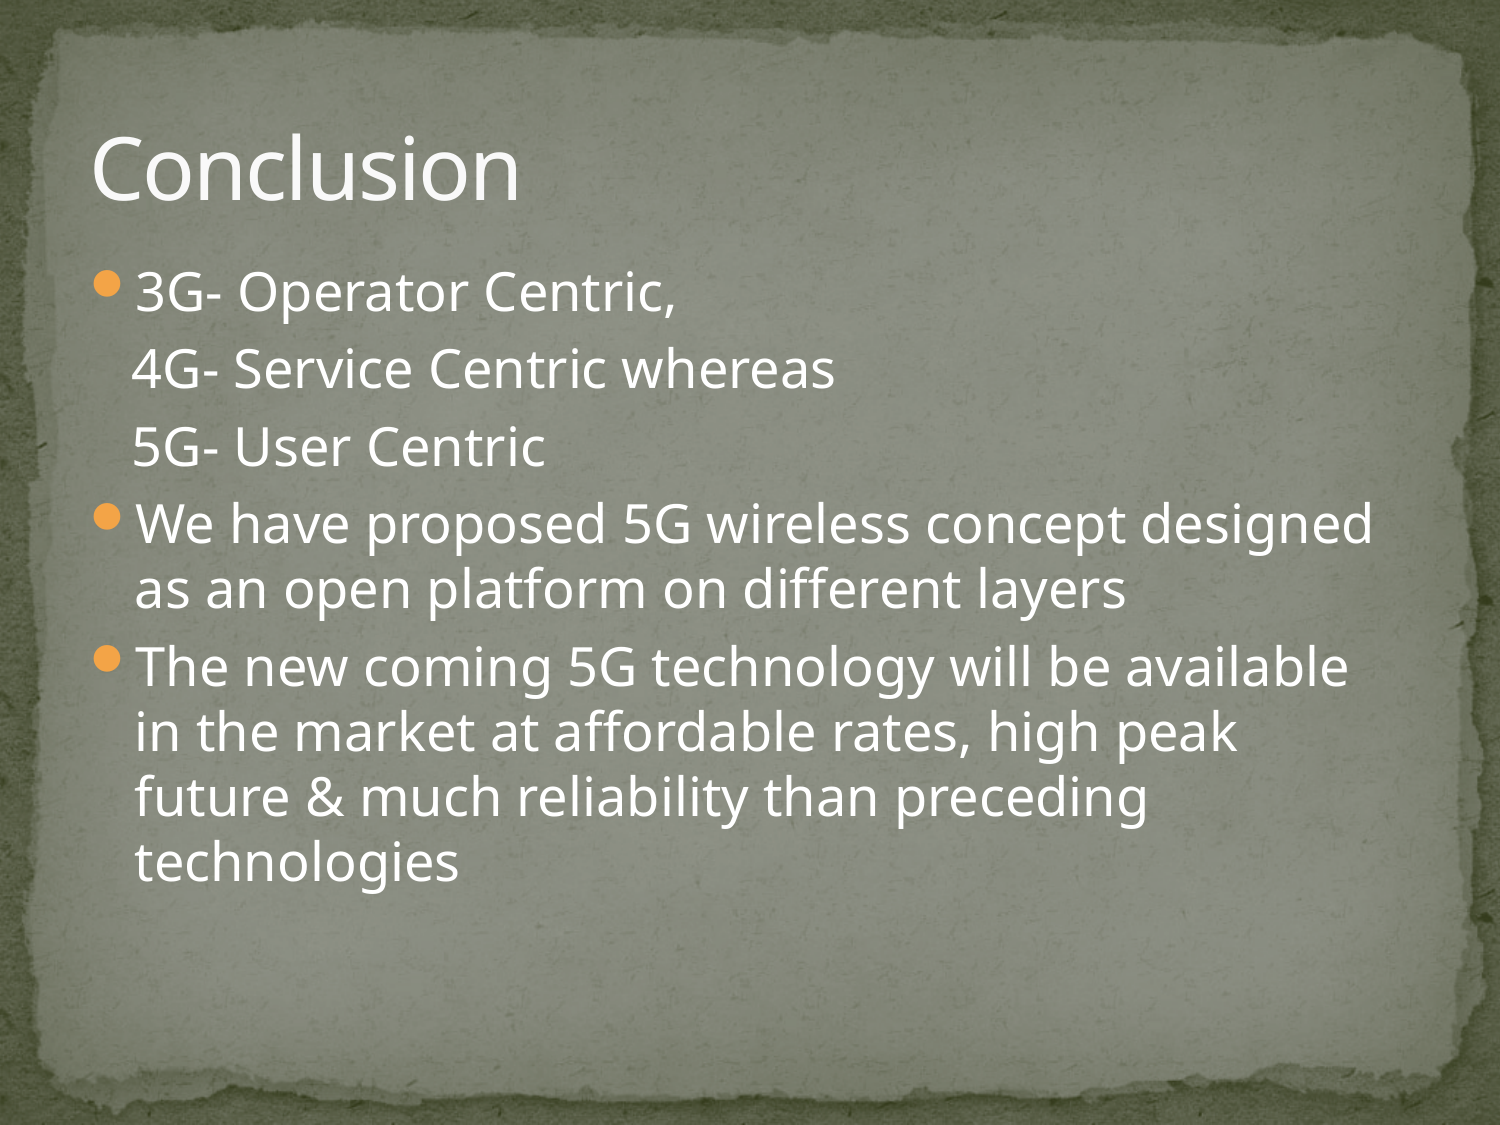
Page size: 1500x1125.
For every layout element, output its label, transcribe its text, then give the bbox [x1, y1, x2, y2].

list 3G- Operator Centric, 4G- Service Centric whereas 5G- User Centric We have proposed 5G wireless concept designed as an open platform on different layers The new coming 5G technology will be available in the market at affordable rates, high peak future & much reliability than preceding technologies [75, 249, 1425, 1000]
title Conclusion [74, 24, 1425, 225]
